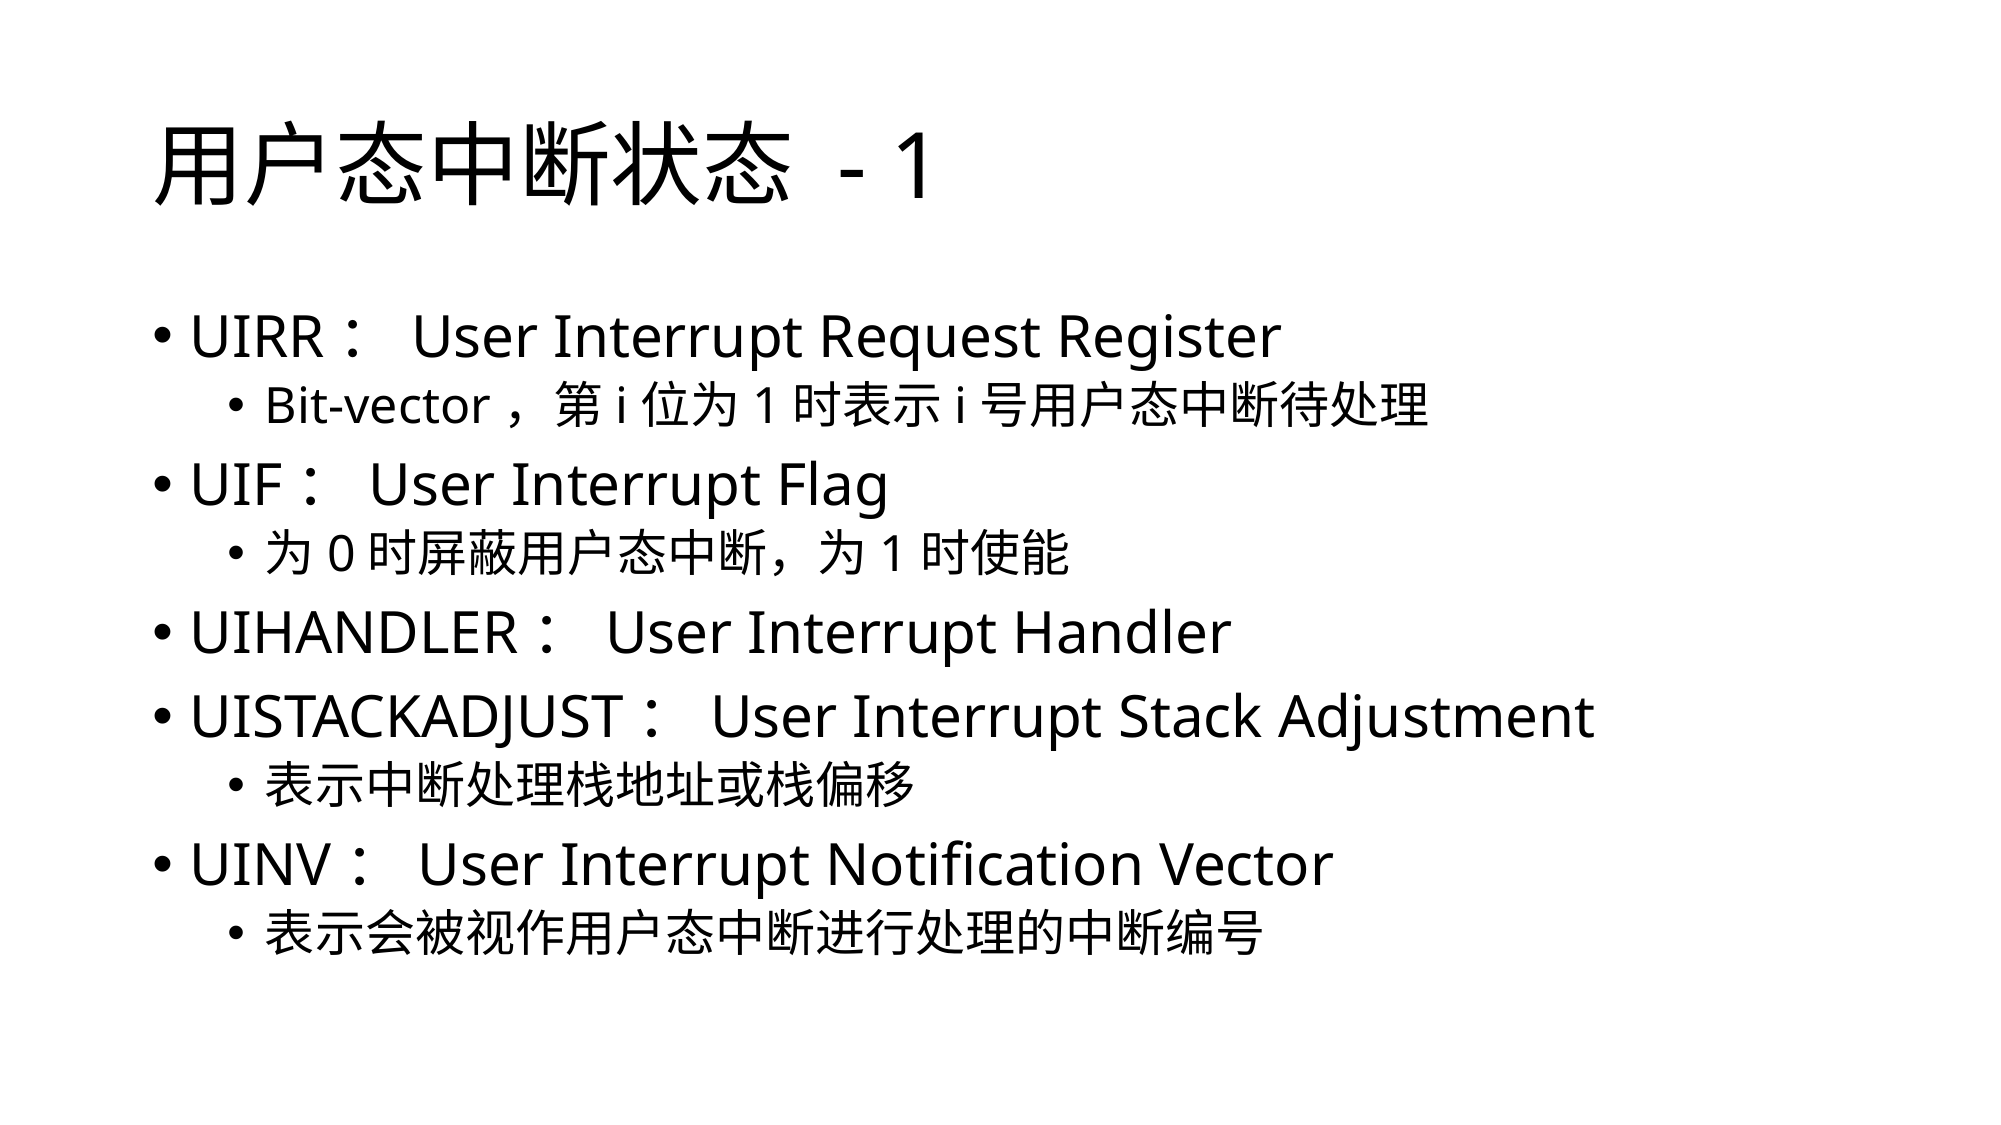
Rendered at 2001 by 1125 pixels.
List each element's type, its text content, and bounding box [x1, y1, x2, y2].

list UIRR：User Interrupt Request Register Bit-vector，第i位为1时表示i号用户态中断待处理 UIF：User Interrupt Flag 为0时屏蔽用户态中断，为1时使能 UIHANDLER：User Interrupt Handler UISTACKADJUST：User Interrupt Stack Adjustment 表示中断处理栈地址或栈偏移 UINV：User Interrupt Notification Vector 表示会被视作用户态中断进行处理的中断编号 [137, 299, 1863, 1014]
title 用户态中断状态 - 1 [137, 59, 1863, 278]
